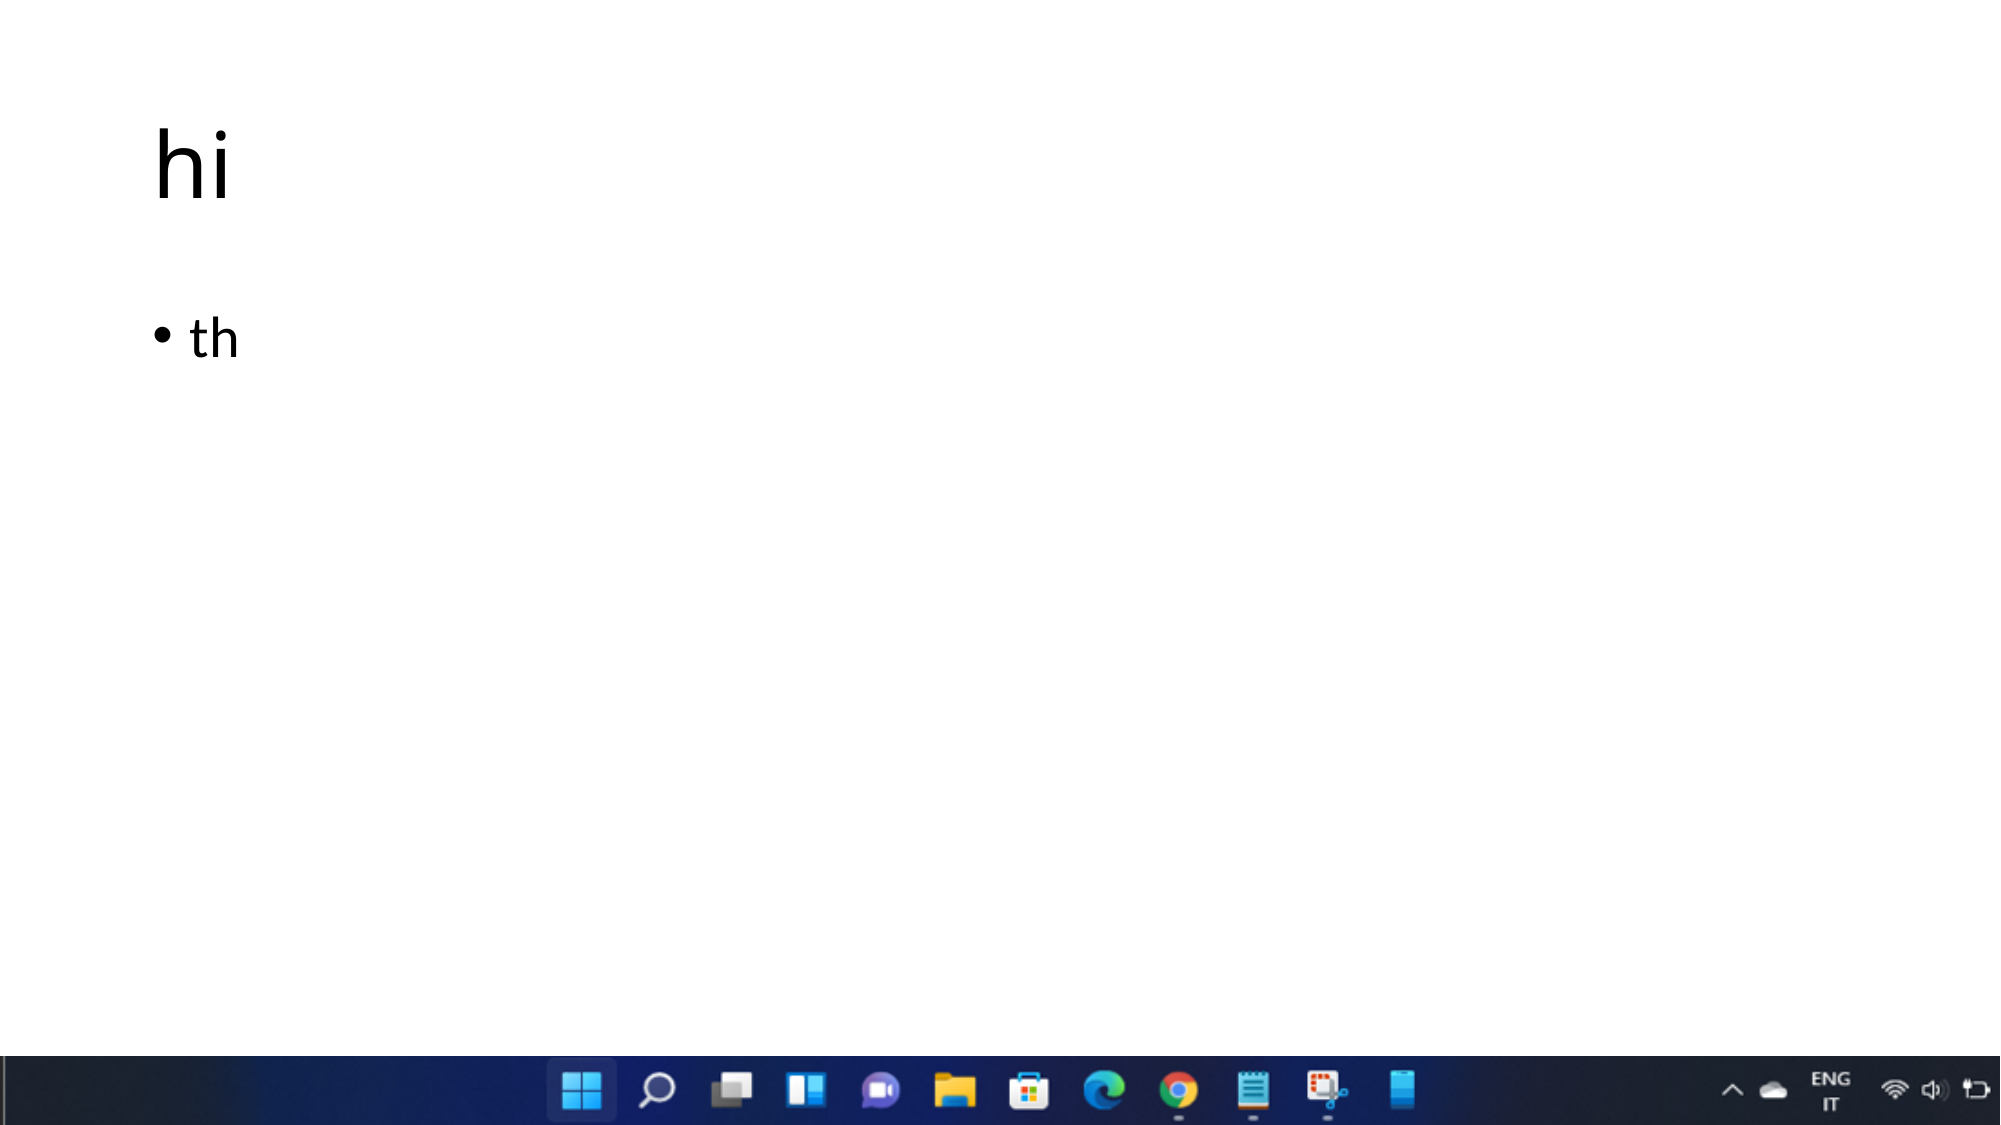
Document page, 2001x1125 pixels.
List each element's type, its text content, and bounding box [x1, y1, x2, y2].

list th [137, 299, 1863, 1014]
title hi [137, 59, 1863, 278]
picture [0, 1056, 2000, 1125]
